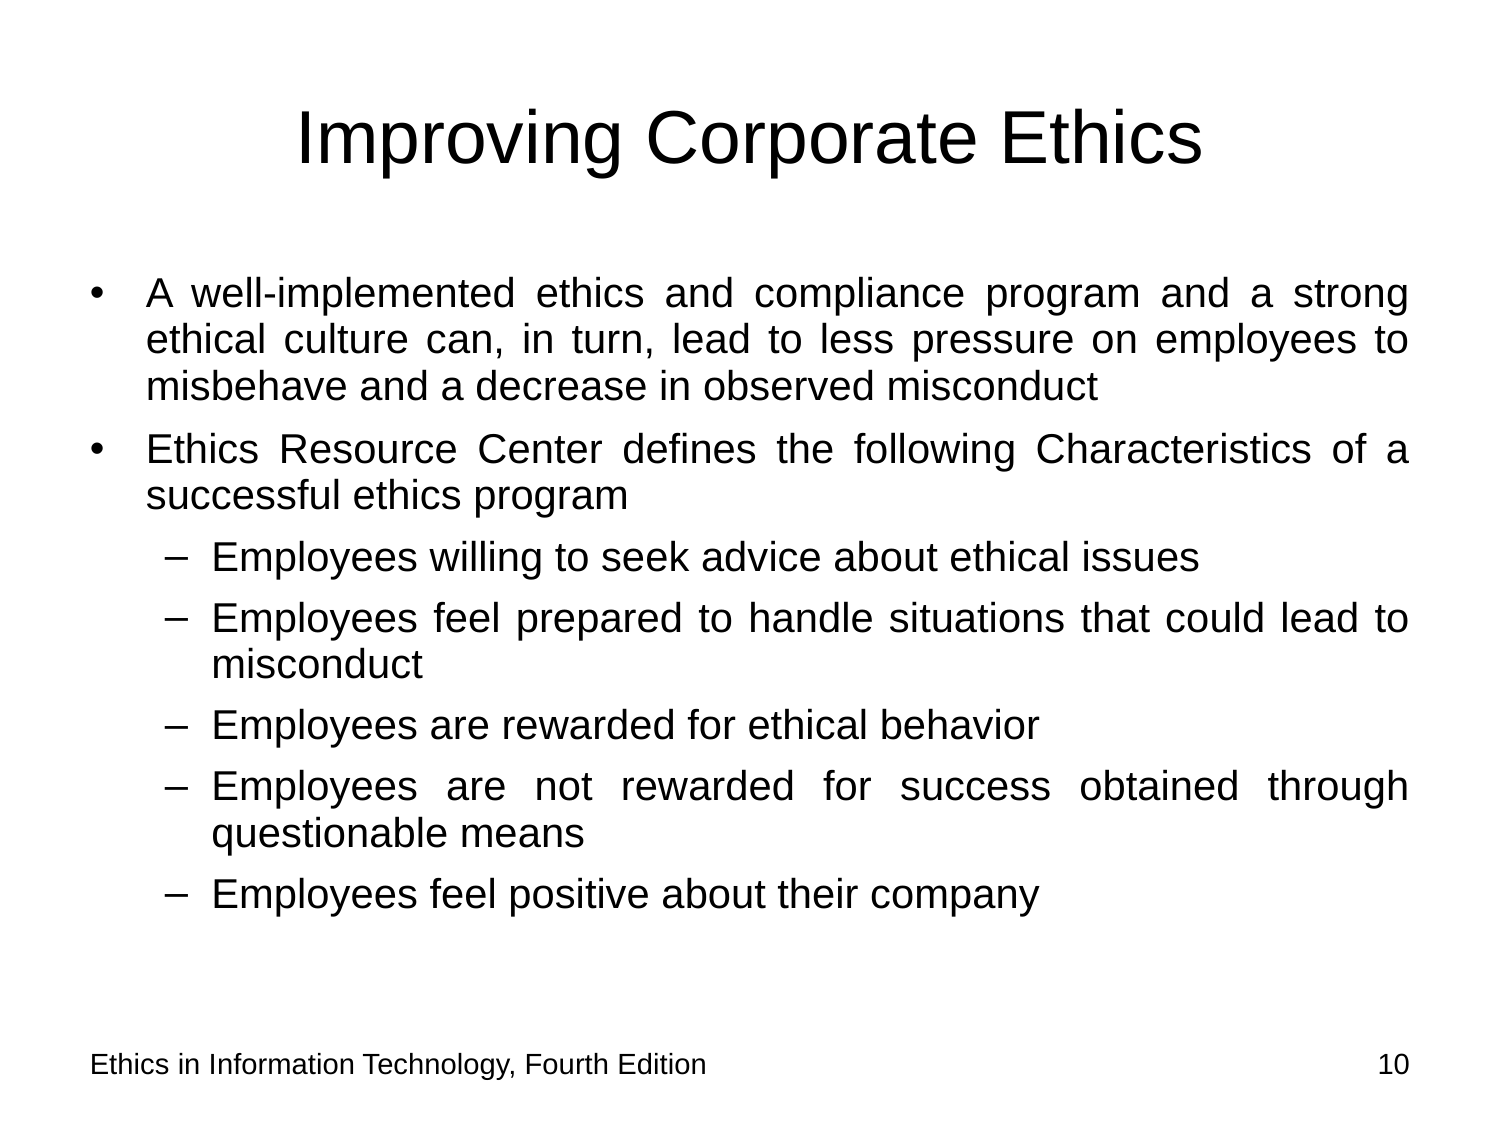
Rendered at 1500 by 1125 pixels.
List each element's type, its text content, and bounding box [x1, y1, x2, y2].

list A well-implemented ethics and compliance program and a strong ethical culture can, in turn, lead to less pressure on employees to misbehave and a decrease in observed misconduct Ethics Resource Center defines the following Characteristics of a successful ethics program Employees willing to seek advice about ethical issues Employees feel prepared to handle situations that could lead to misconduct Employees are rewarded for ethical behavior Employees are not rewarded for success obtained through questionable means Employees feel positive about their company [74, 262, 1425, 1005]
slide_number 10 [1074, 1037, 1425, 1103]
title Improving Corporate Ethics [74, 44, 1425, 233]
footer Ethics in Information Technology, Fourth Edition [74, 1037, 1074, 1103]
